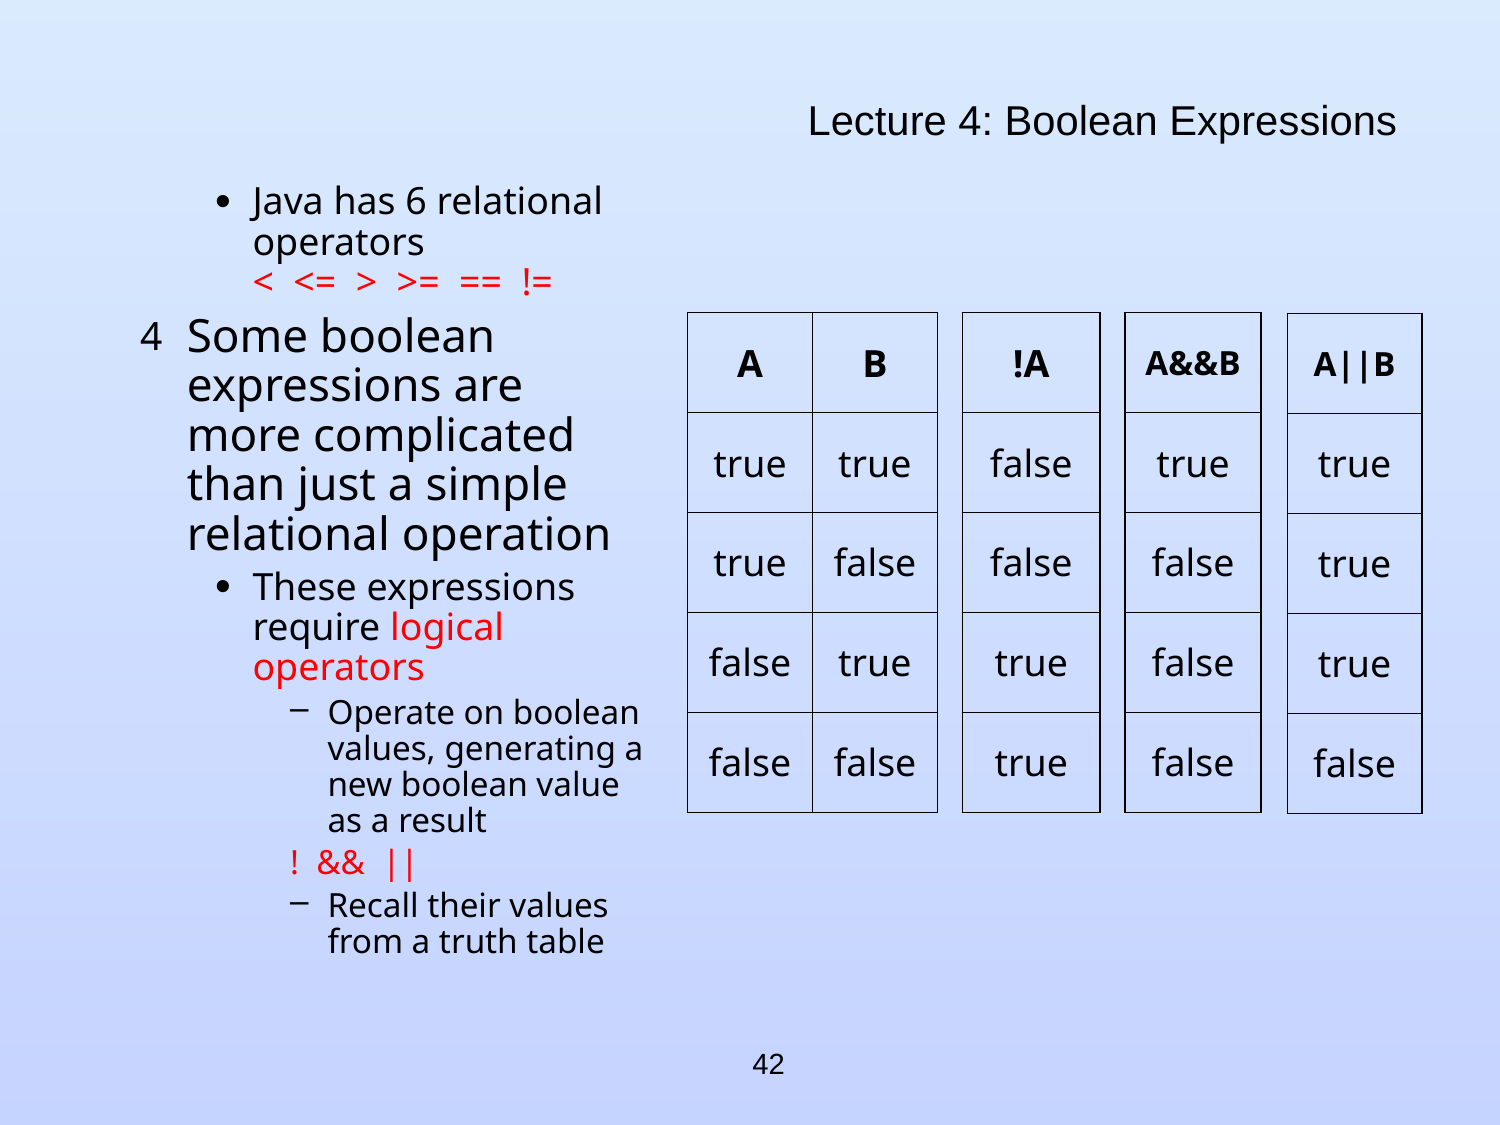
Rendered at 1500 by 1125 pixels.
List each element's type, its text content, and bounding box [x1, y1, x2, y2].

slide_number 42 [612, 1024, 926, 1101]
table_cell false [813, 513, 937, 612]
table_cell false [688, 613, 812, 712]
table_cell true [813, 413, 937, 512]
table_cell false [1126, 713, 1260, 812]
table_cell true [688, 413, 812, 512]
table_cell false [963, 413, 1099, 512]
table_header B [813, 313, 937, 412]
table_cell true [1288, 514, 1421, 613]
table_header !A [963, 313, 1099, 412]
table_header A [688, 313, 812, 412]
table_header A&&B [1126, 313, 1260, 412]
table_cell false [963, 513, 1099, 612]
table_cell false [688, 713, 812, 812]
table_cell true [688, 513, 812, 612]
table_cell true [813, 613, 937, 712]
table_cell false [813, 713, 937, 812]
title Lecture 4: Boolean Expressions [87, 99, 1413, 150]
table_cell true [1288, 414, 1421, 513]
table_cell true [963, 713, 1099, 812]
table_cell true [1288, 614, 1421, 713]
table_cell false [1126, 613, 1260, 712]
table_cell false [1288, 714, 1421, 813]
table_cell true [1126, 413, 1260, 512]
table_cell true [963, 613, 1099, 712]
table_header A||B [1288, 314, 1421, 413]
table_cell false [1126, 513, 1260, 612]
list Java has 6 relational operators < <= > >= == != Some boolean expressions are more complicated than just a simple relational operation These expressions require logical operators Operate on boolean values, generating a new boolean value as a result ! && || Recall their values from a truth table [50, 174, 663, 1000]
